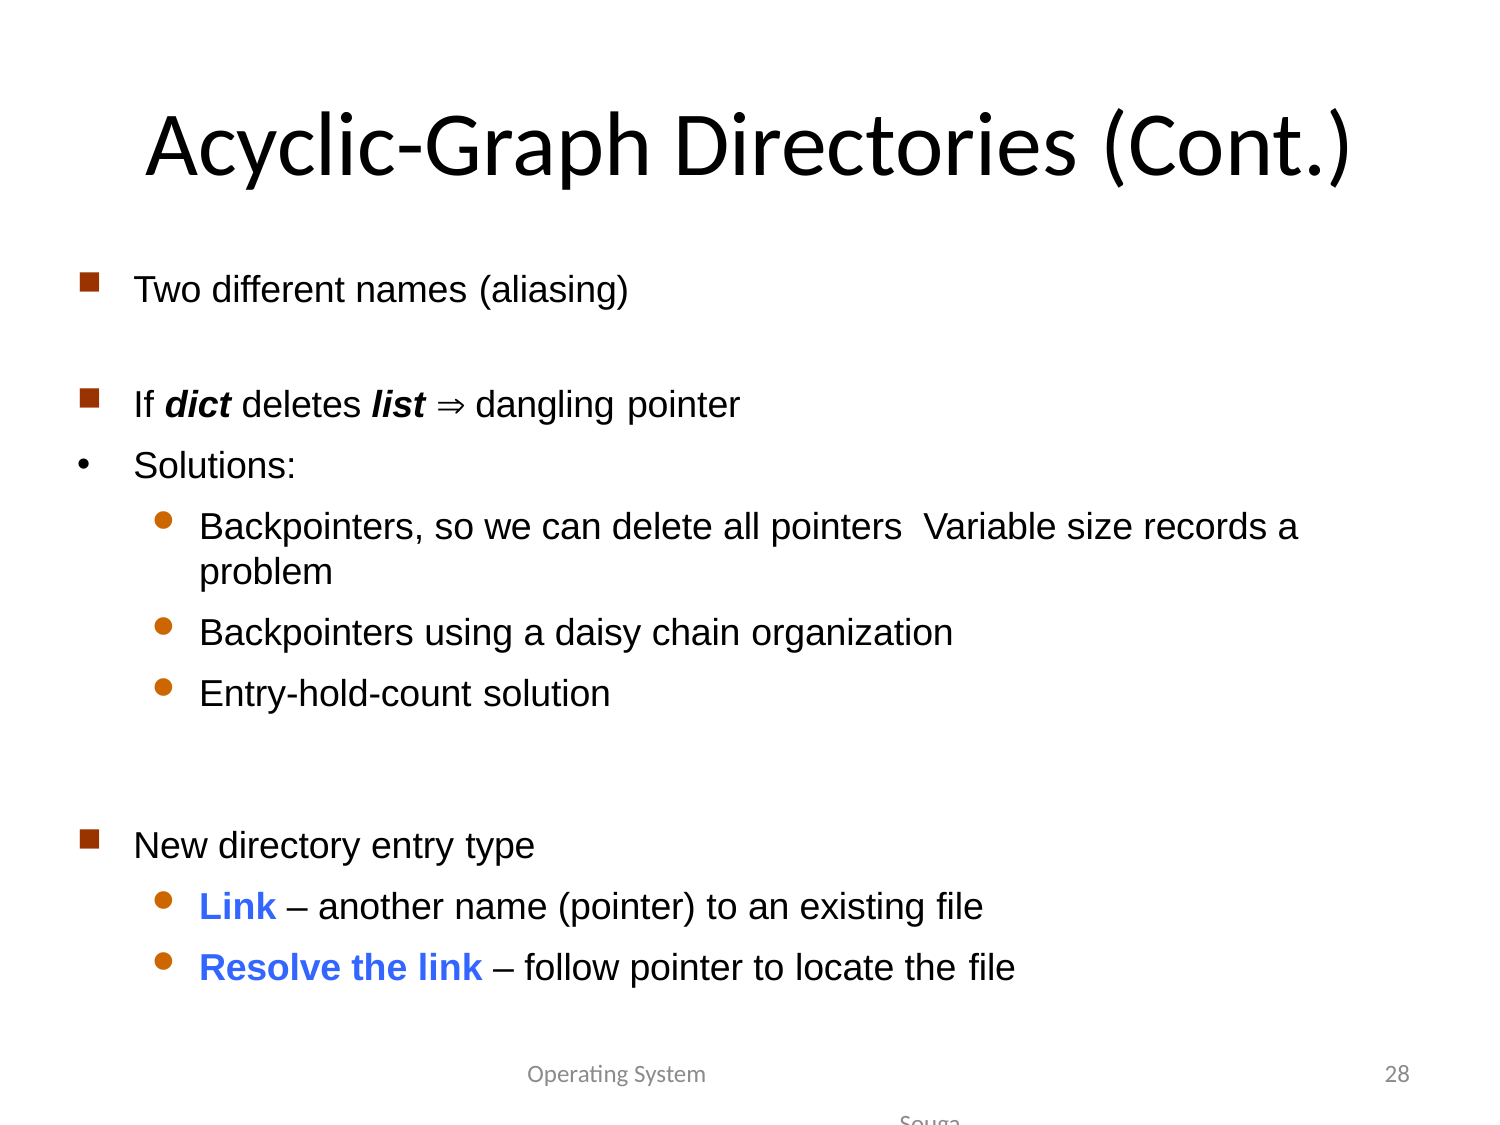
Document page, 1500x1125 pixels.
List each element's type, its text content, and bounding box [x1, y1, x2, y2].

title Acyclic-Graph Directories (Cont.) [75, 45, 1425, 233]
list Two different names (aliasing) If dict deletes list  dangling pointer Solutions: Backpointers, so we can delete all pointers Variable size records a problem Backpointers using a daisy chain organization Entry-hold-count solution New directory entry type Link – another name (pointer) to an existing file Resolve the link – follow pointer to locate the file [75, 262, 1425, 989]
footer Operating System Sougandhika Narayan, Asst Prof, Dept of CSE, KSIT [512, 1042, 988, 1103]
slide_number 28 [1074, 1042, 1425, 1103]
